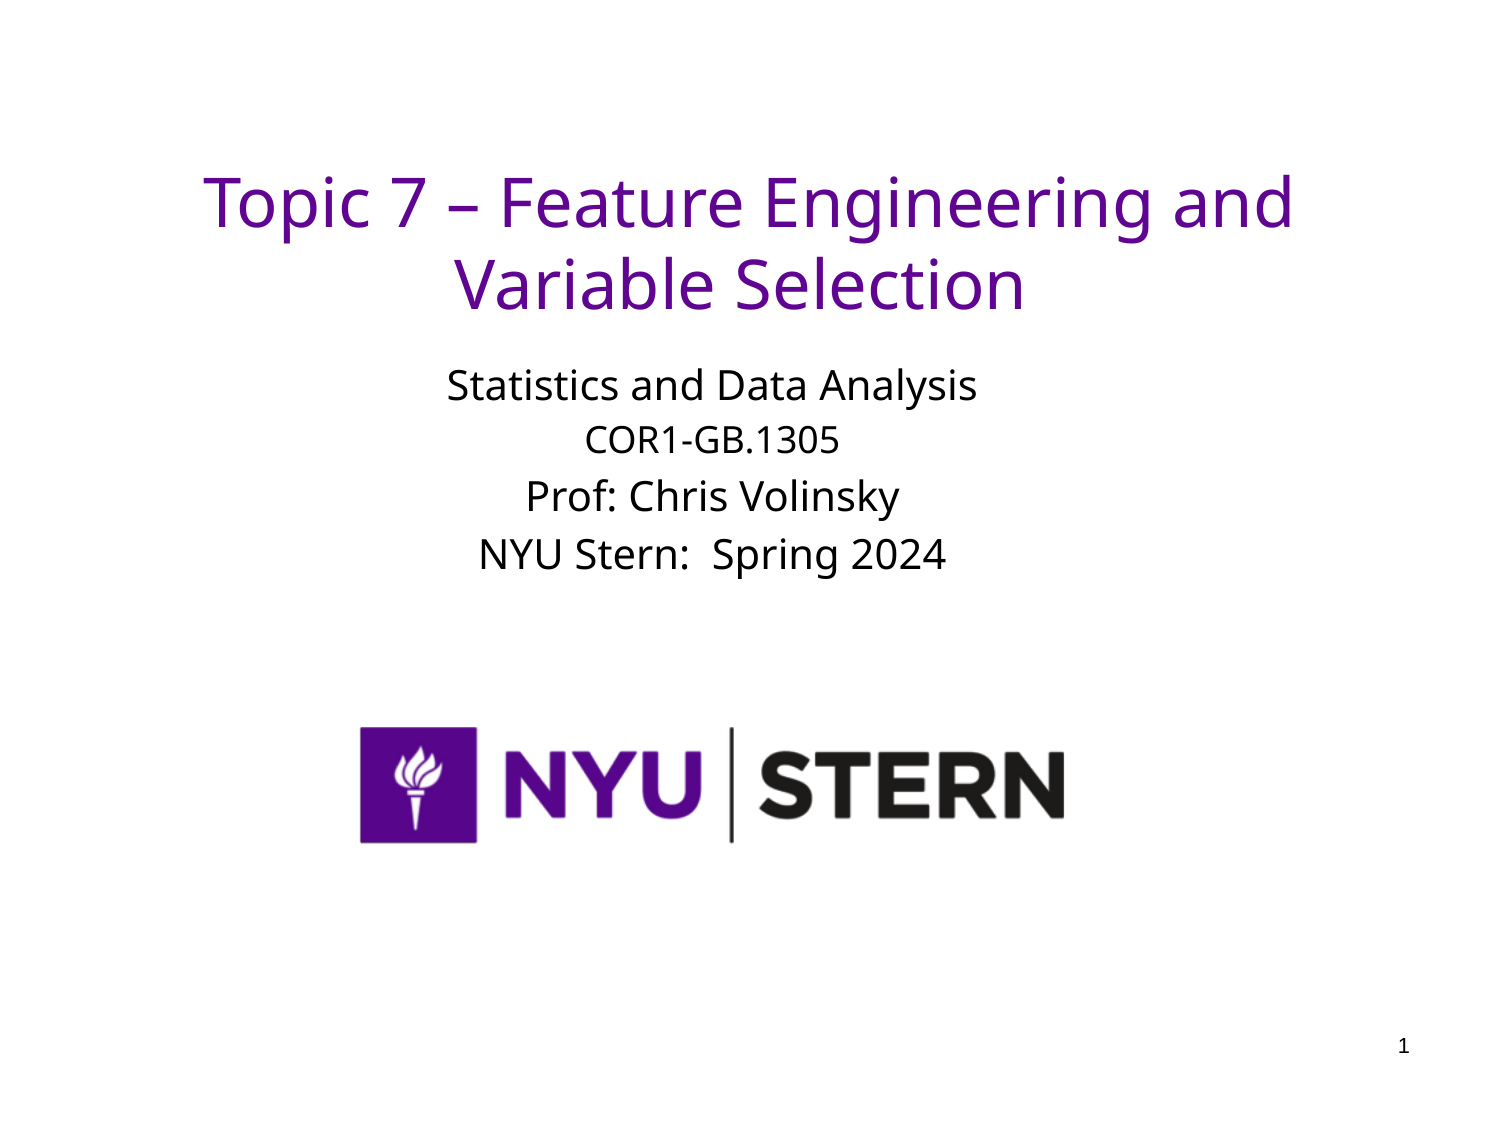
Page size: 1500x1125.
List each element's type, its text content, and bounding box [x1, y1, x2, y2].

subtitle Statistics and Data Analysis COR1-GB.1305 Prof: Chris Volinsky NYU Stern: Spring 2024 [187, 350, 1238, 639]
title Topic 7 – Feature Engineering and Variable Selection [112, 120, 1388, 362]
picture [316, 639, 1109, 1009]
slide_number 1 [1074, 1024, 1426, 1103]
